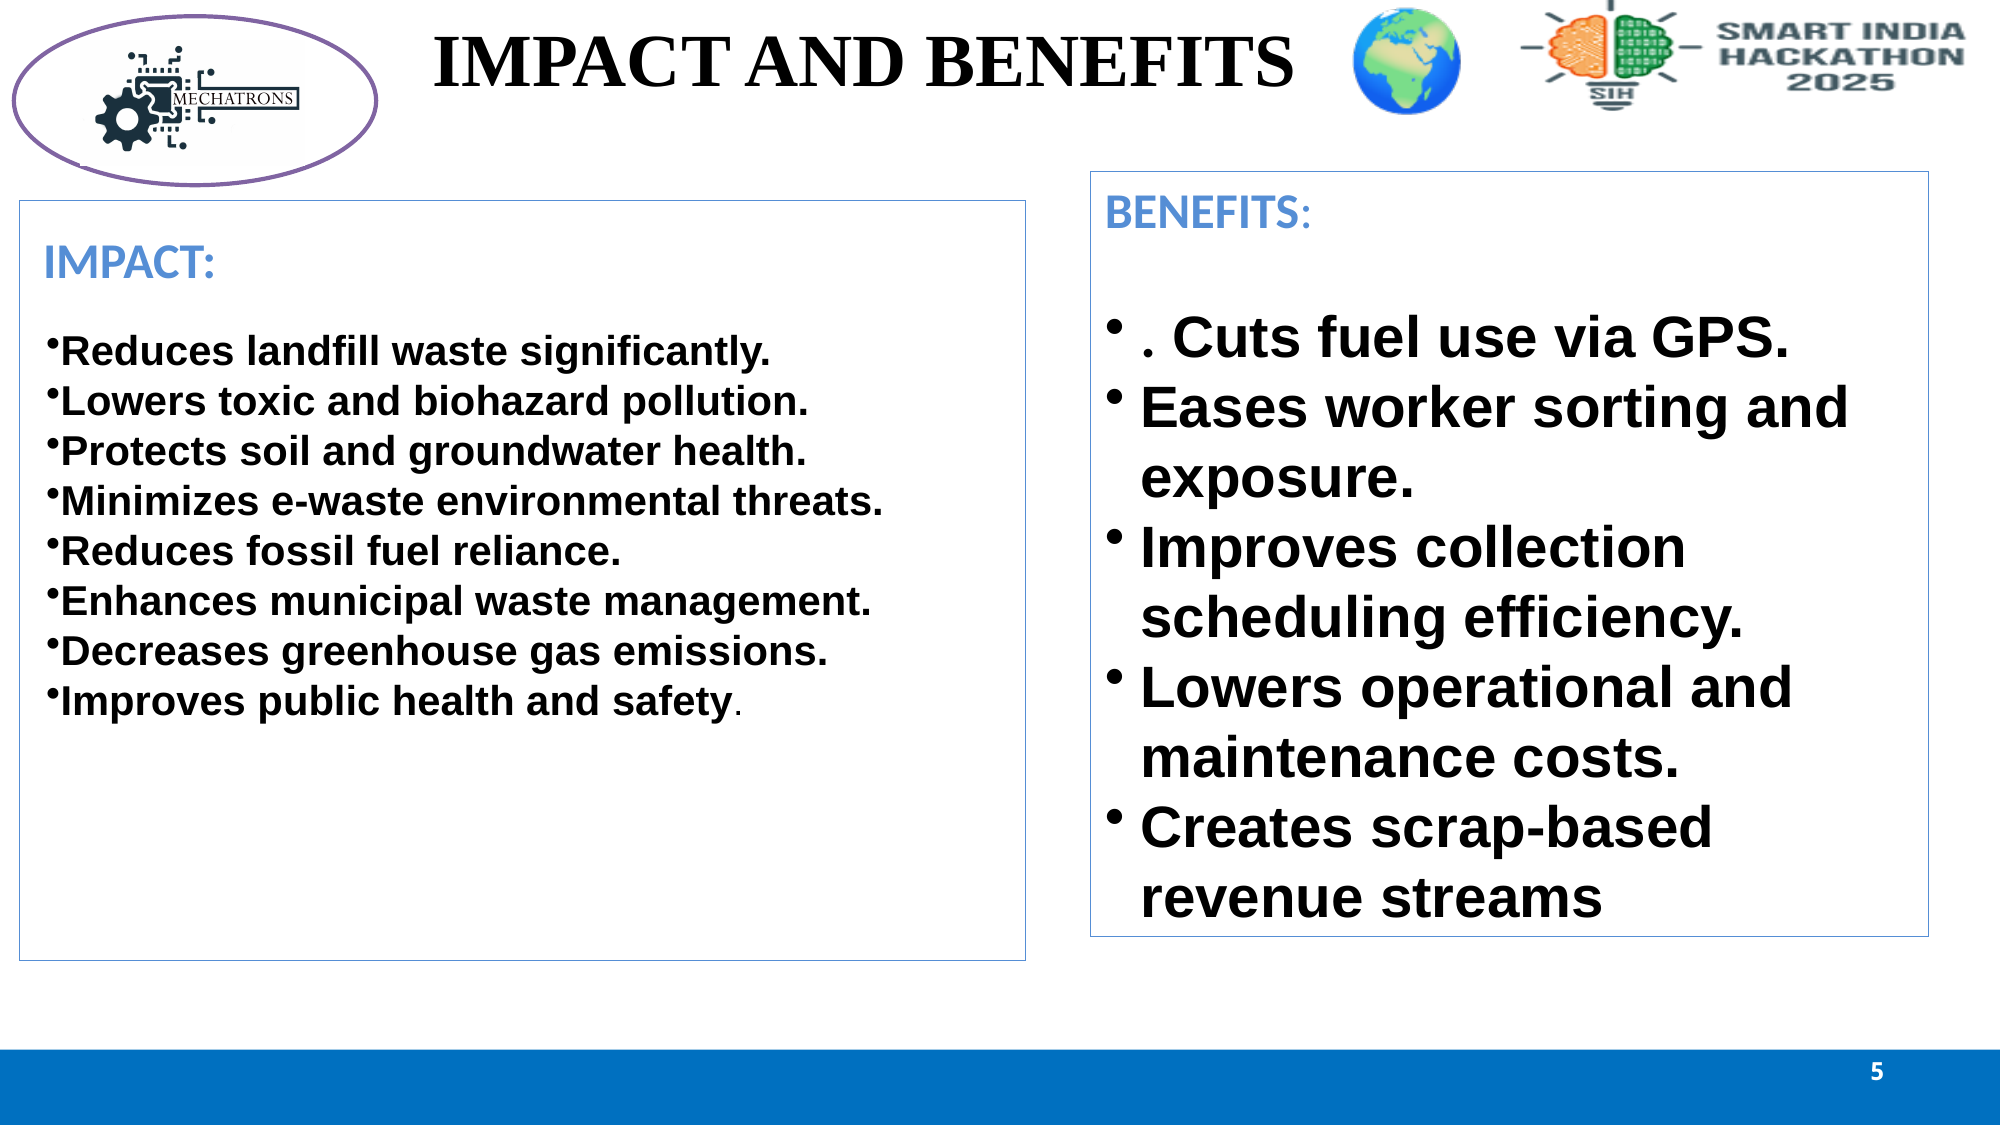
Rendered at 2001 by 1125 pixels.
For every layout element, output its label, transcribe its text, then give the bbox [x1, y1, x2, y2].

text_box BENEFITS: . Cuts fuel use via GPS. Eases worker sorting and exposure. Improves collection scheduling efficiency. Lowers operational and maintenance costs. Creates scrap-based revenue streams [1090, 171, 1929, 937]
title IMPACT AND BENEFITS [0, 0, 1766, 151]
footer [762, 1042, 1289, 1103]
picture [1515, 0, 1972, 119]
text_box [11, 14, 379, 170]
text_box [0, 1049, 2000, 1125]
picture [80, 40, 305, 166]
text_box Reduces landfill waste significantly. Lowers toxic and biohazard pollution. Protects soil and groundwater health. Minimizes e-waste environmental threats. Reduces fossil fuel reliance. Enhances municipal waste management. Decreases greenhouse gas emissions. Improves public health and safety. [31, 316, 900, 732]
text_box [19, 200, 1026, 961]
slide_number 5 [1433, 1042, 1900, 1103]
picture [1351, 5, 1465, 119]
text_box [97, 174, 293, 188]
